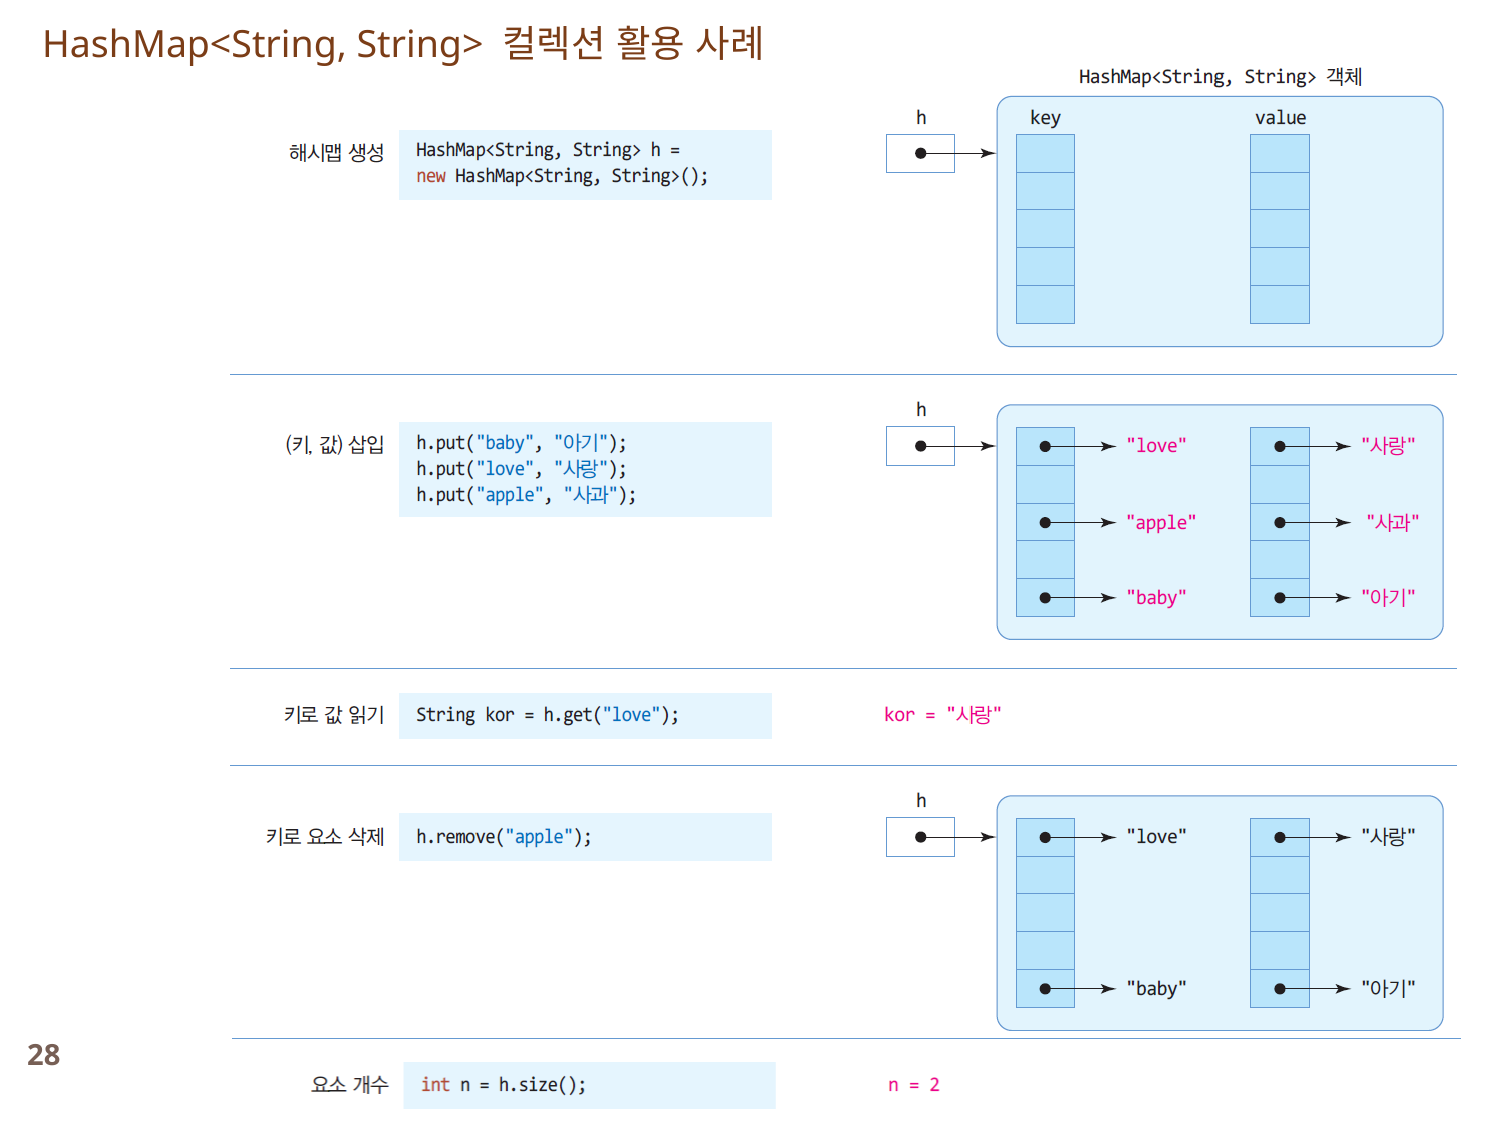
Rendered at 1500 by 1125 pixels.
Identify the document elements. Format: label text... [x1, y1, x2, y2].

slide_number 28 [0, 1025, 88, 1088]
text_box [229, 42, 1464, 1114]
text_box HashMap<String, String> 컬렉션 활용 사례 [27, 12, 780, 73]
